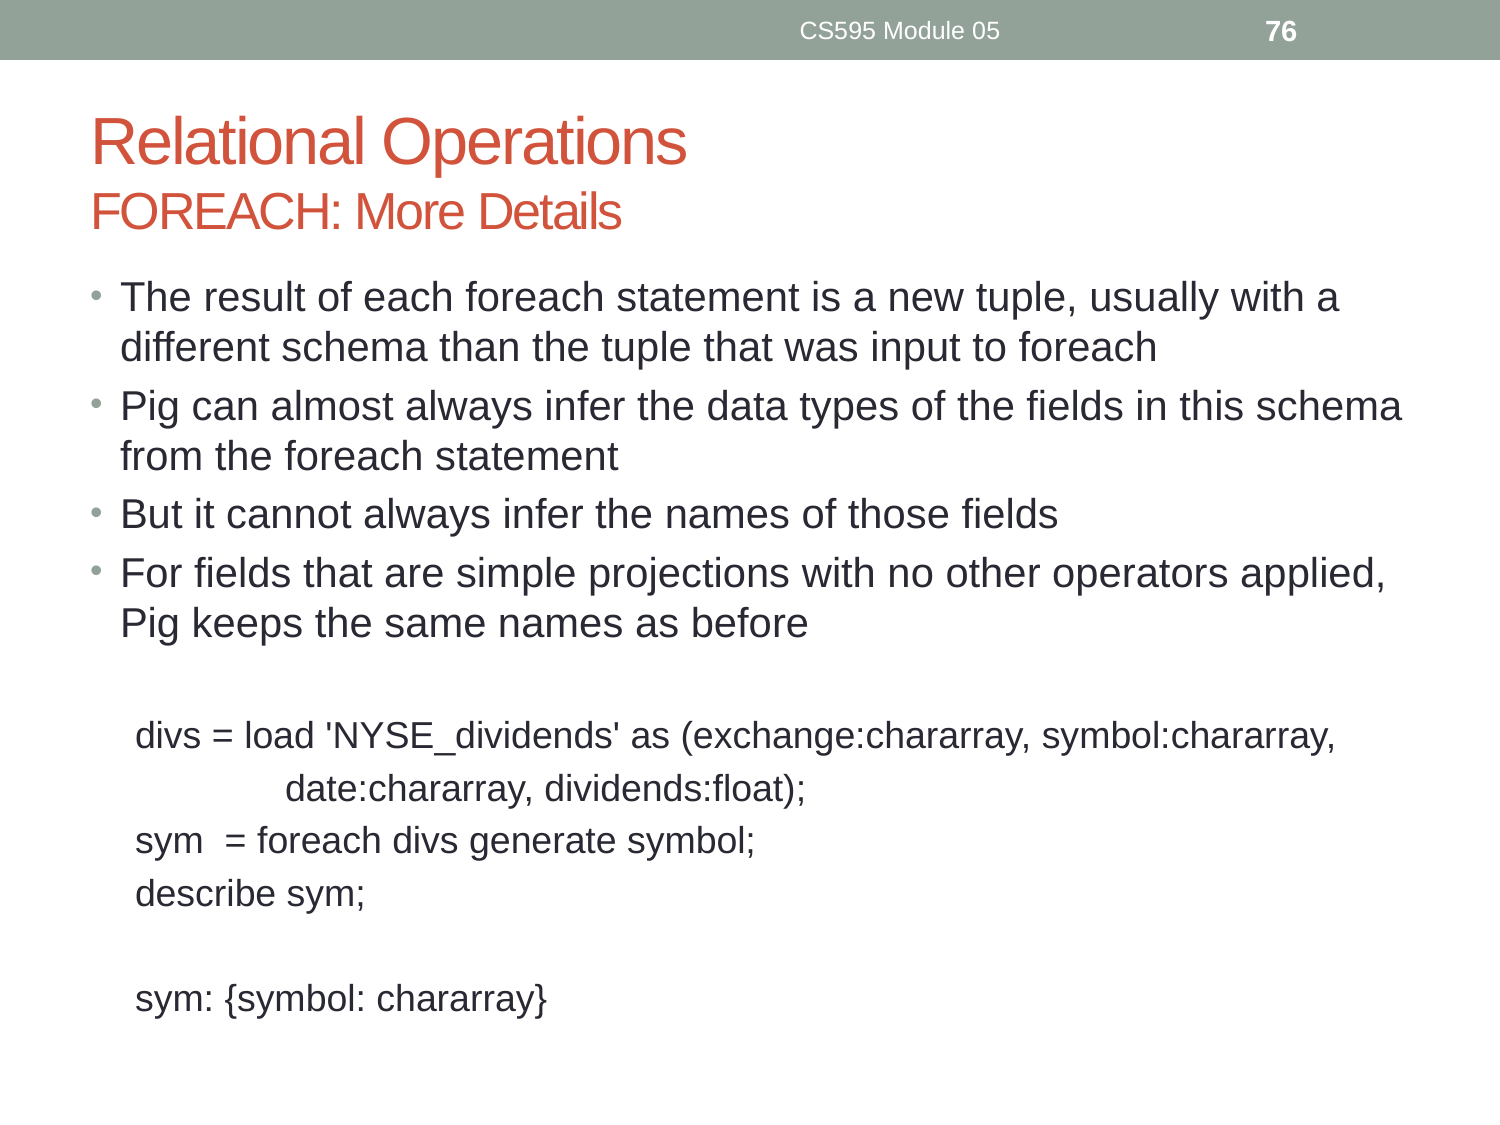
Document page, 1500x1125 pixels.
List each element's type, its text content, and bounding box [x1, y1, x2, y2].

title Relational Operations FOREACH: More Details [75, 87, 1425, 250]
slide_number 76 [1250, 3, 1425, 57]
footer CS595 Module 05 [562, 3, 1238, 57]
list The result of each foreach statement is a new tuple, usually with a different schema than the tuple that was input to foreach Pig can almost always infer the data types of the fields in this schema from the foreach statement But it cannot always infer the names of those fields For fields that are simple projections with no other operators applied, Pig keeps the same names as before divs = load 'NYSE_dividends' as (exchange:chararray, symbol:chararray, date:chararray, dividends:float); sym = foreach divs generate symbol; describe sym; sym: {symbol: chararray} [75, 262, 1425, 1063]
